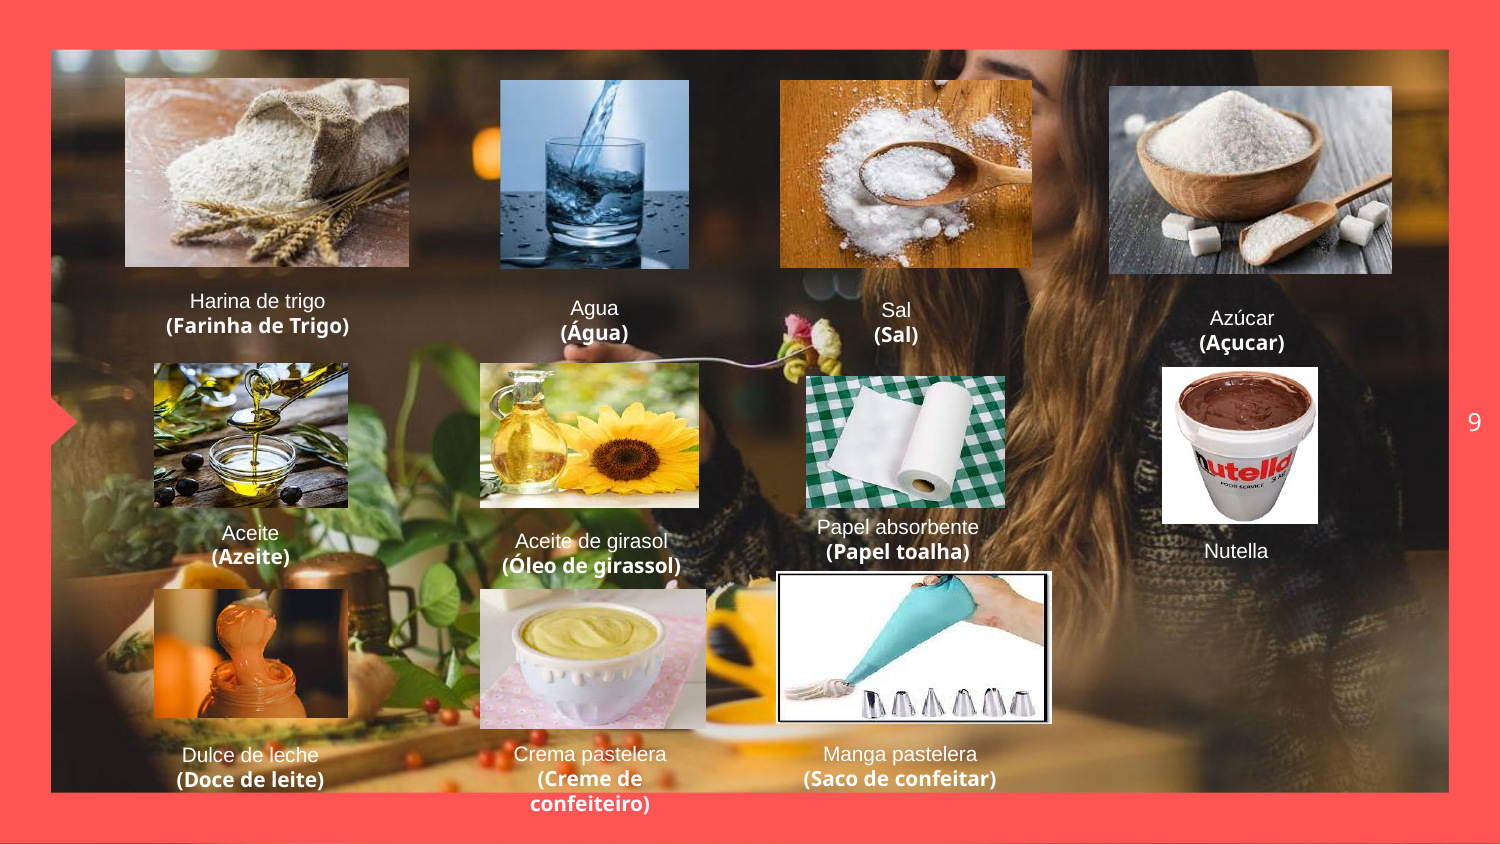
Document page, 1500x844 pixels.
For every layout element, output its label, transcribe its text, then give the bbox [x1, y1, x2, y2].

text_box Dulce de leche (Doce de leite) [136, 741, 364, 818]
text_box Aceite (Azeite) [137, 519, 365, 596]
picture [51, 50, 1448, 792]
text_box Agua (Água) [480, 294, 709, 372]
text_box Sal (Sal) [782, 297, 1010, 374]
text_box Manga pastelera (Saco de confeitar) [786, 741, 1014, 818]
text_box Harina de trigo (Farinha de Trigo) [144, 287, 372, 365]
slide_number 9 [1449, 371, 1500, 472]
text_box Papel absorbente (Papel toalha) [784, 513, 1012, 569]
text_box Aceite de girasol (Óleo de girassol) [477, 527, 706, 590]
text_box Crema pastelera (Creme de confeiteiro) [476, 741, 704, 818]
text_box Nutella [1122, 537, 1350, 615]
text_box Azúcar (Açucar) [1128, 304, 1356, 382]
